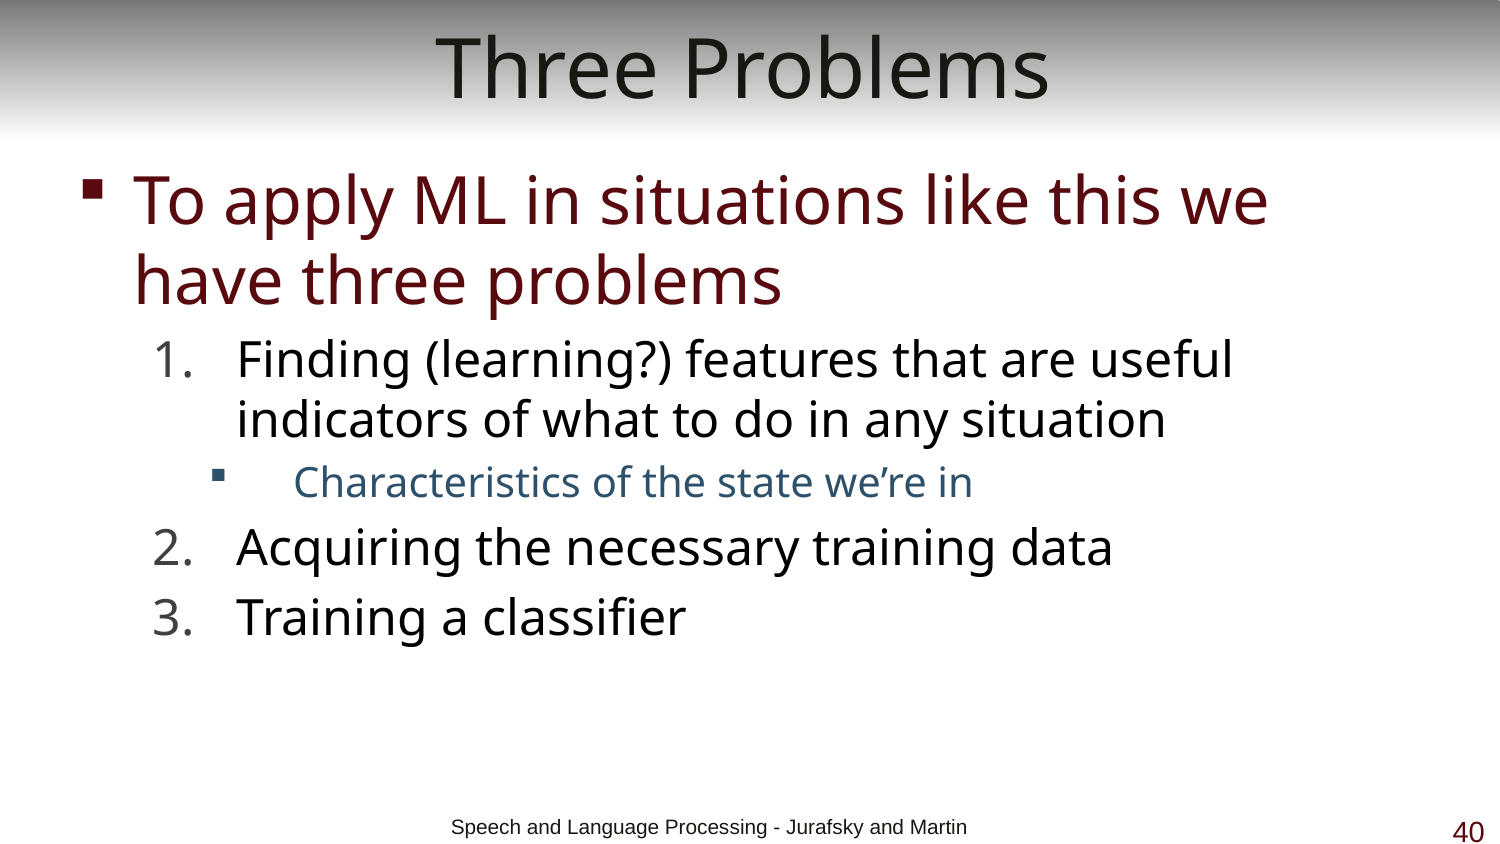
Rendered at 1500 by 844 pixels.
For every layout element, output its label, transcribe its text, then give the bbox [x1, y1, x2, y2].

slide_number 40 [1424, 806, 1500, 844]
list To apply ML in situations like this we have three problems Finding (learning?) features that are useful indicators of what to do in any situation Characteristics of the state we’re in Acquiring the necessary training data Training a classifier [62, 150, 1413, 797]
footer Speech and Language Processing - Jurafsky and Martin [199, 806, 1424, 844]
title Three Problems [12, 0, 1475, 132]
